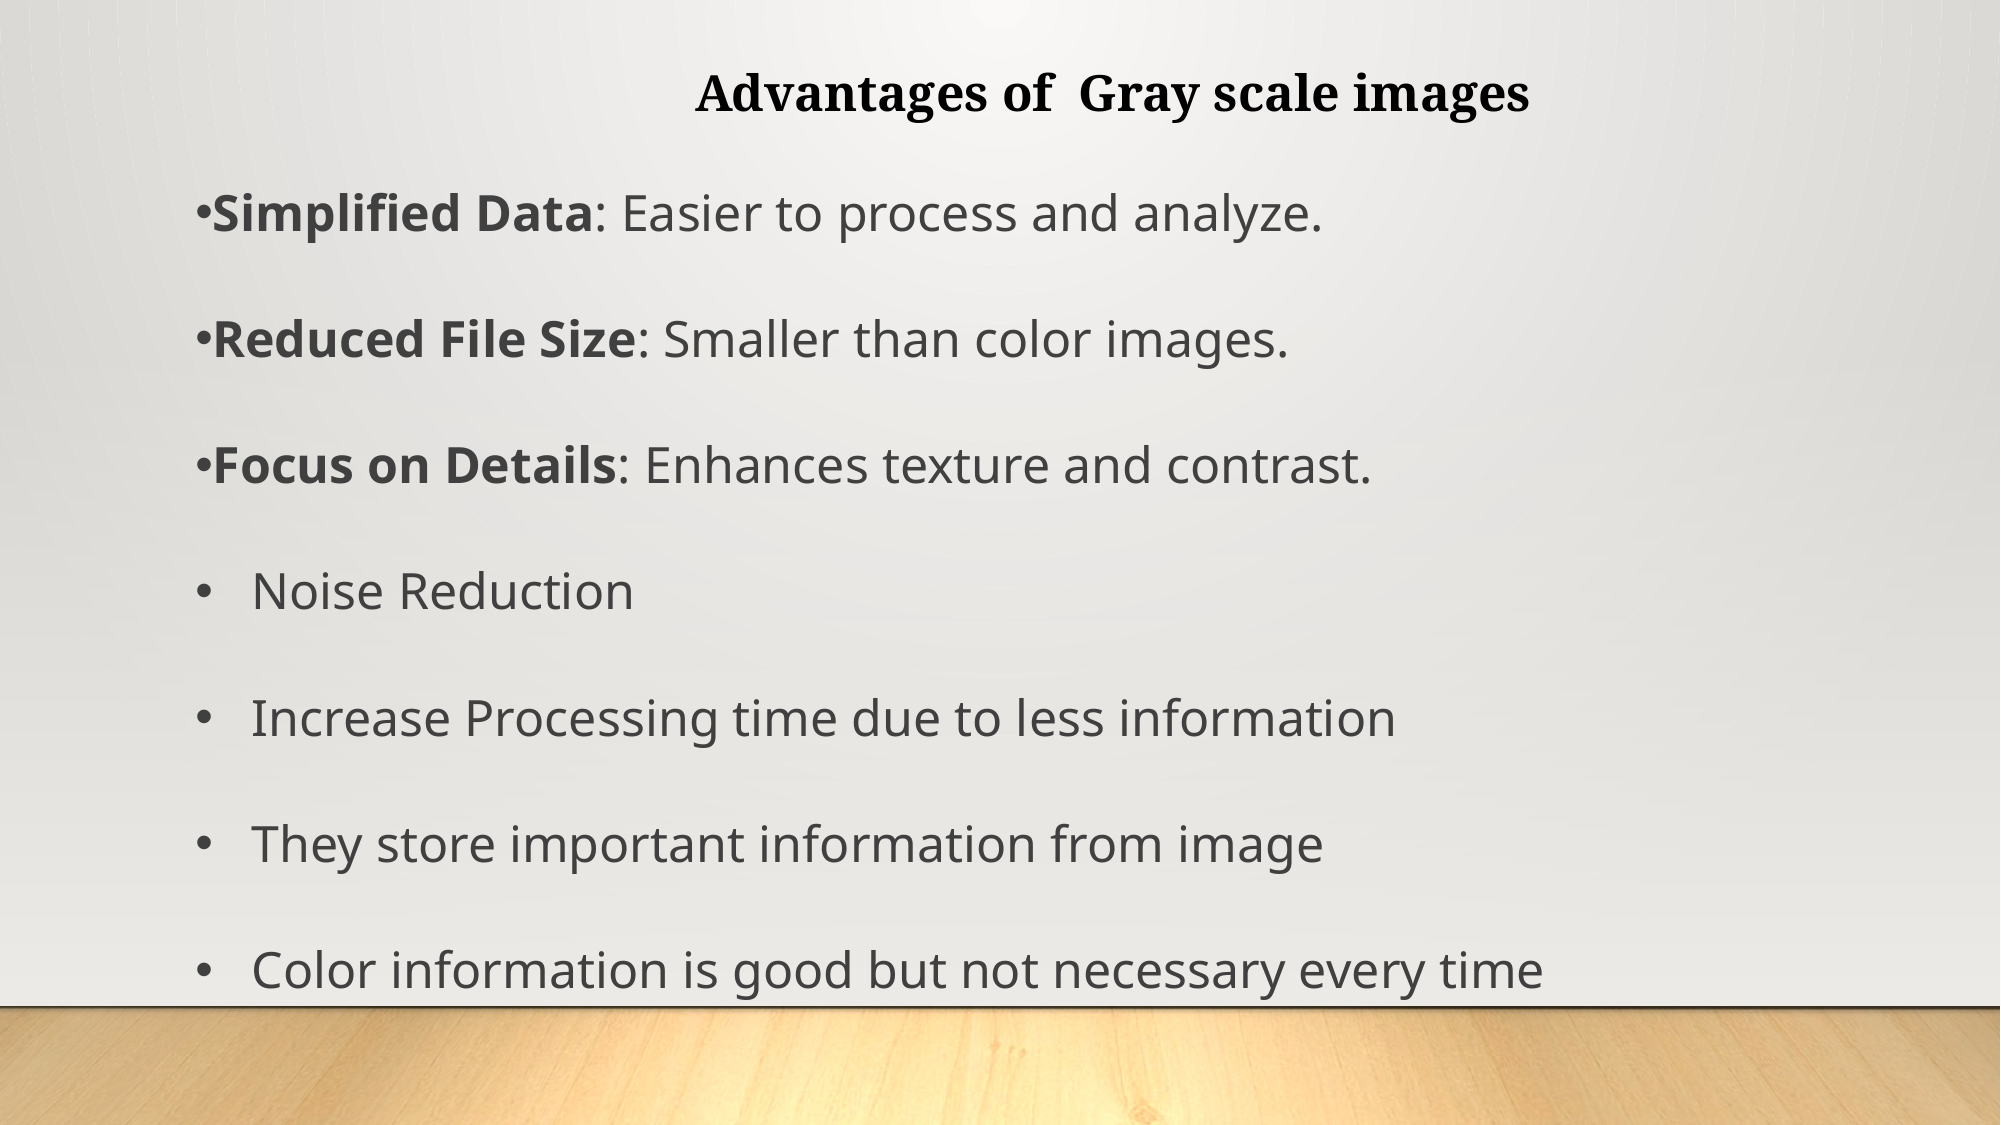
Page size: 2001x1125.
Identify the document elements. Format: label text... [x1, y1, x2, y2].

text_box Advantages of Gray scale images Simplified Data: Easier to process and analyze. Reduced File Size: Smaller than color images. Focus on Details: Enhances texture and contrast. Noise Reduction Increase Processing time due to less information They store important information from image Color information is good but not necessary every time [180, 23, 2000, 1007]
picture [0, 1006, 2000, 1125]
